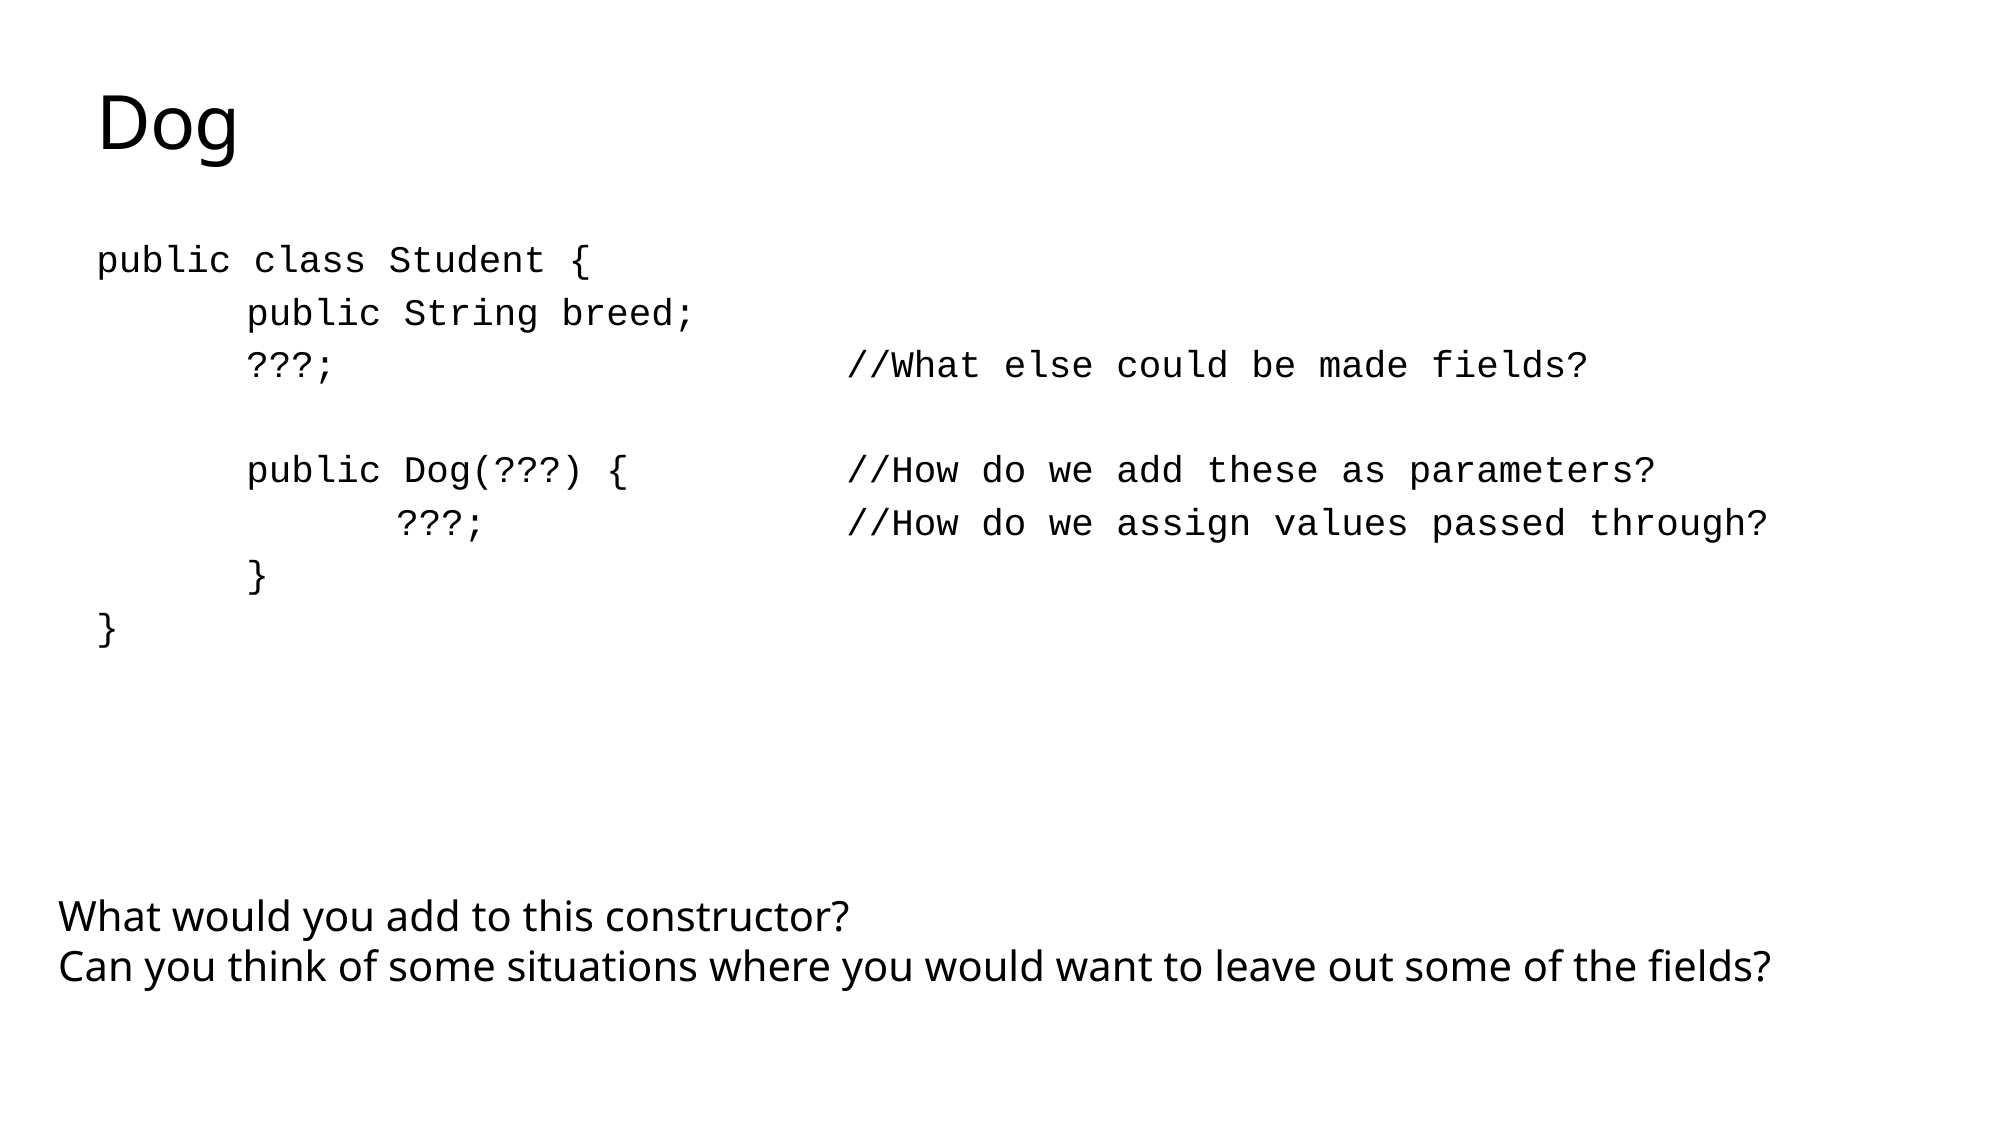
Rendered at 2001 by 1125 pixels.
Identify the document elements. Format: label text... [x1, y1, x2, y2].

text_box What would you add to this constructor? Can you think of some situations where you would want to leave out some of the fields? [58, 889, 1932, 990]
title Dog [96, 75, 1904, 166]
list public class Student { public String breed; ???; //What else could be made fields? public Dog(???) { //How do we add these as parameters? ???; //How do we assign values passed through? } } [96, 235, 1904, 614]
